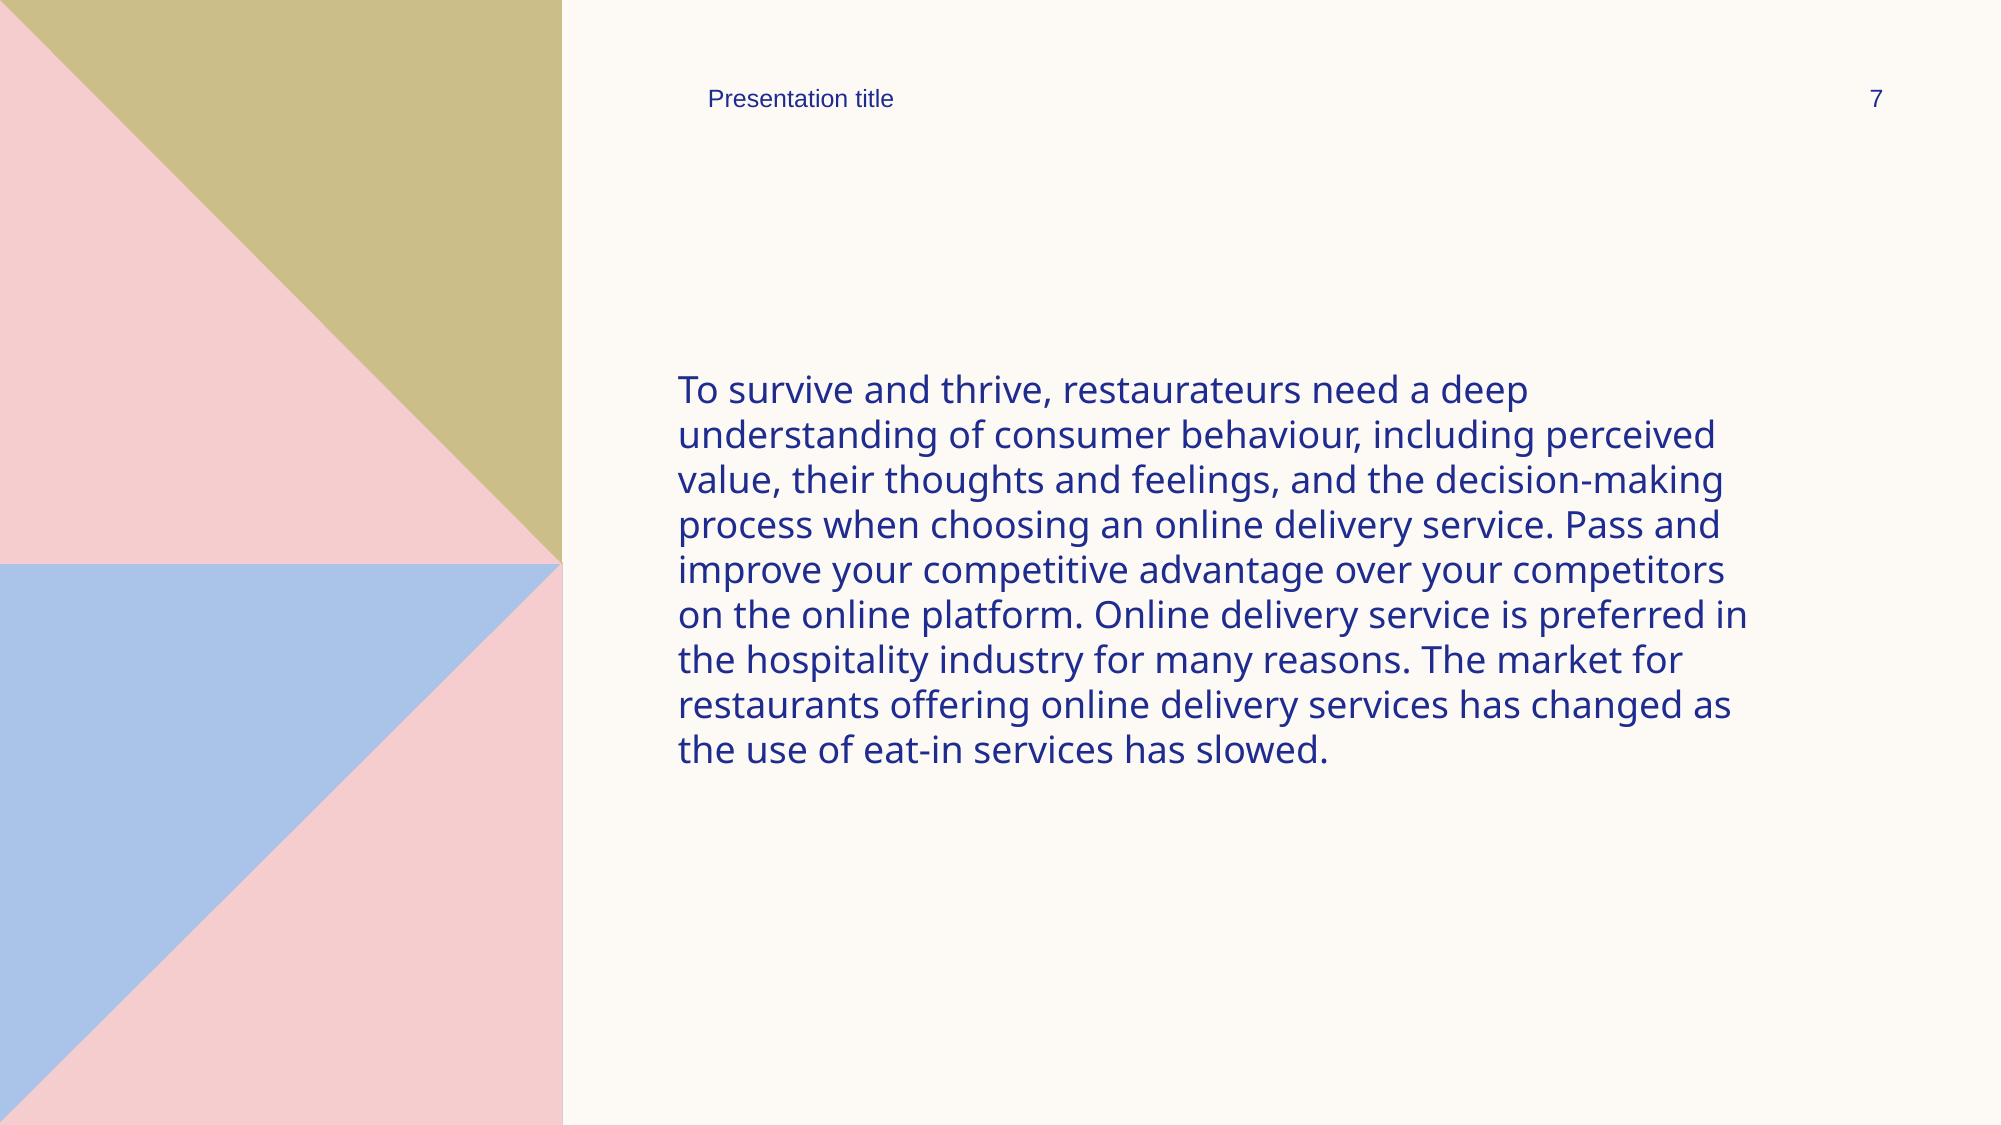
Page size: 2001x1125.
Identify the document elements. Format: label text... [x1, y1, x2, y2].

footer Presentation title [693, 75, 1218, 120]
list To survive and thrive, restaurateurs need a deep understanding of consumer behaviour, including perceived value, their thoughts and feelings, and the decision-making process when choosing an online delivery service. Pass and improve your competitive advantage over your competitors on the online platform. Online delivery service is preferred in the hospitality industry for many reasons. The market for restaurants offering online delivery services has changed as the use of eat-in services has slowed. [663, 358, 1773, 801]
slide_number 7 [1795, 75, 1958, 120]
